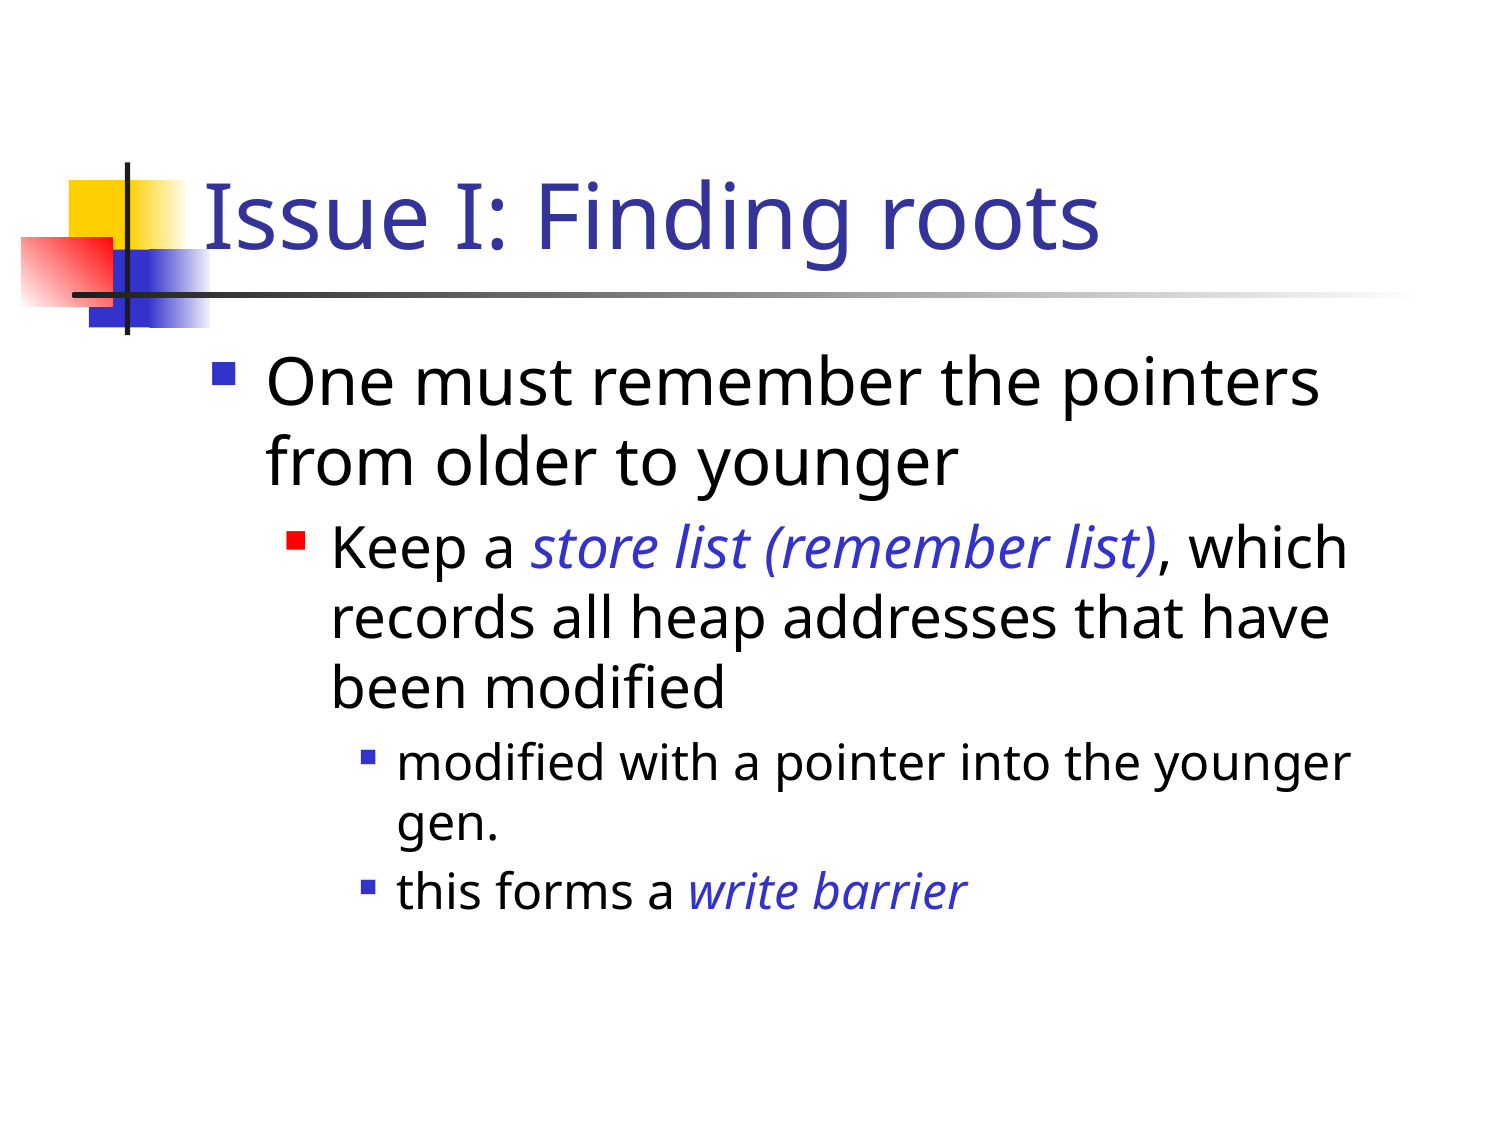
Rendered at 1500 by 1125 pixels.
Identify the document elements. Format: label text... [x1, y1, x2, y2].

list One must remember the pointers from older to younger Keep a store list (remember list), which records all heap addresses that have been modified modified with a pointer into the younger gen. this forms a write barrier [193, 331, 1469, 1006]
title Issue I: Finding roots [188, 35, 1468, 275]
